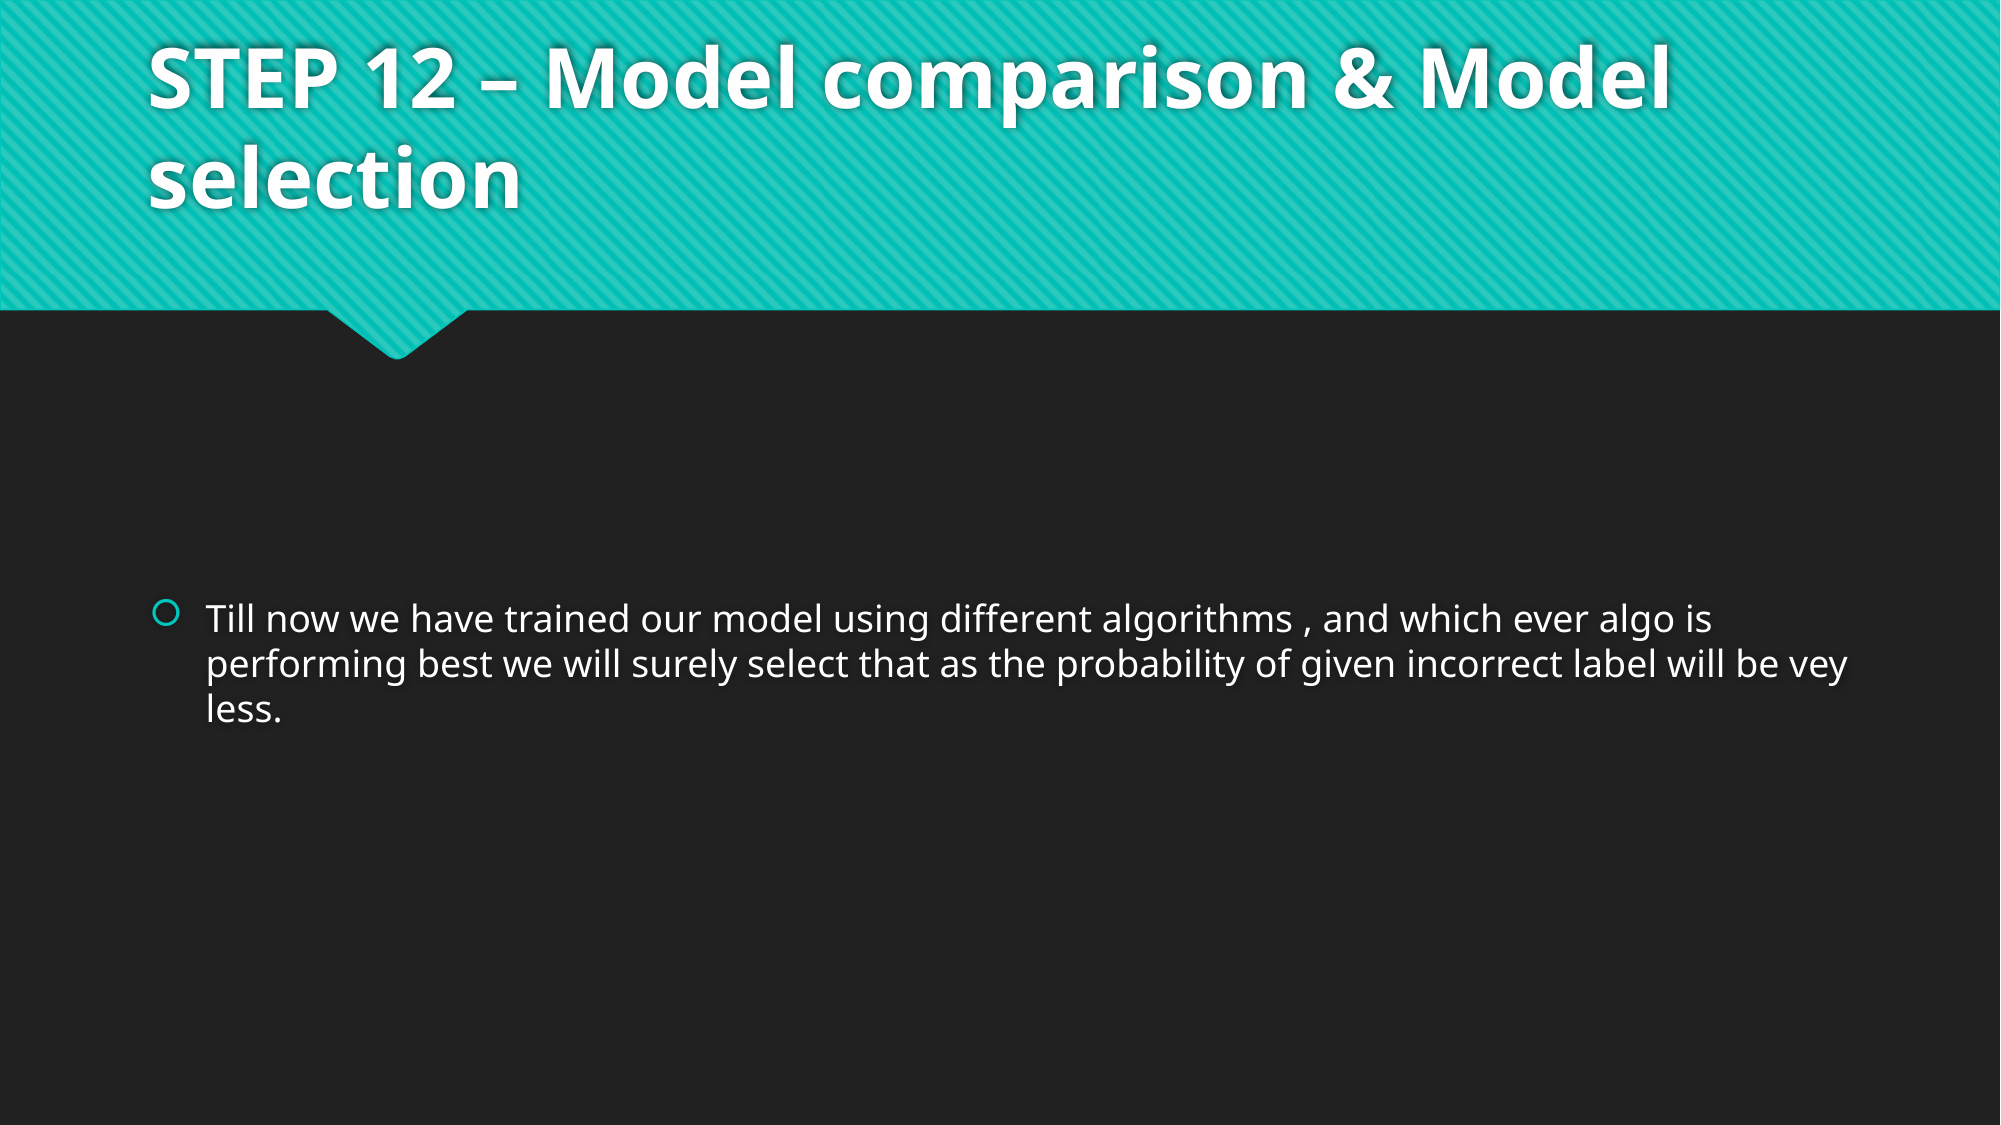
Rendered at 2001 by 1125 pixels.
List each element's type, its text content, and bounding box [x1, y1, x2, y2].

title STEP 12 – Model comparison & Model selection [132, 29, 1868, 233]
list Till now we have trained our model using different algorithms , and which ever algo is performing best we will surely select that as the probability of given incorrect label will be vey less. [134, 364, 1866, 962]
